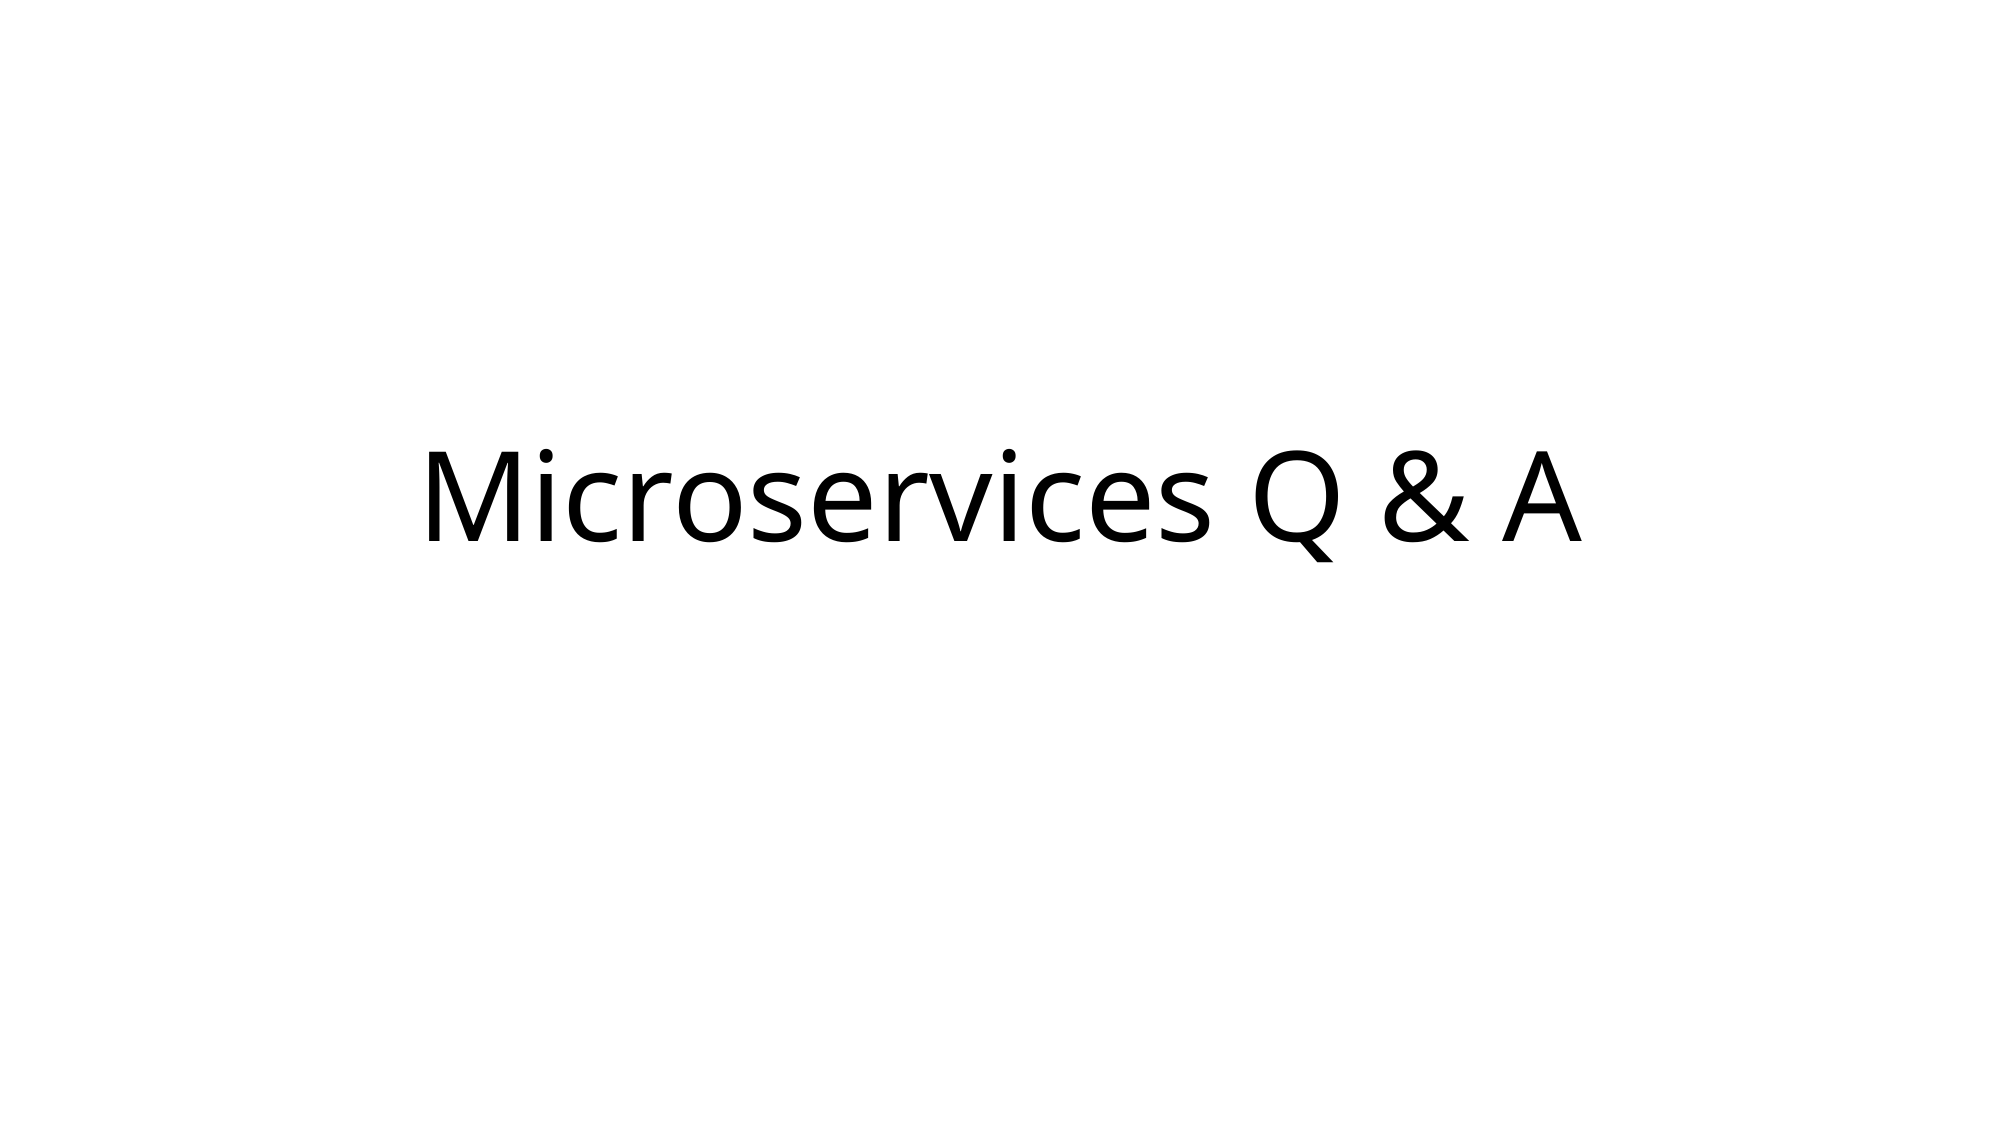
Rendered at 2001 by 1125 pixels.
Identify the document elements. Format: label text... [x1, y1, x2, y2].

title Microservices Q & A [249, 184, 1750, 576]
